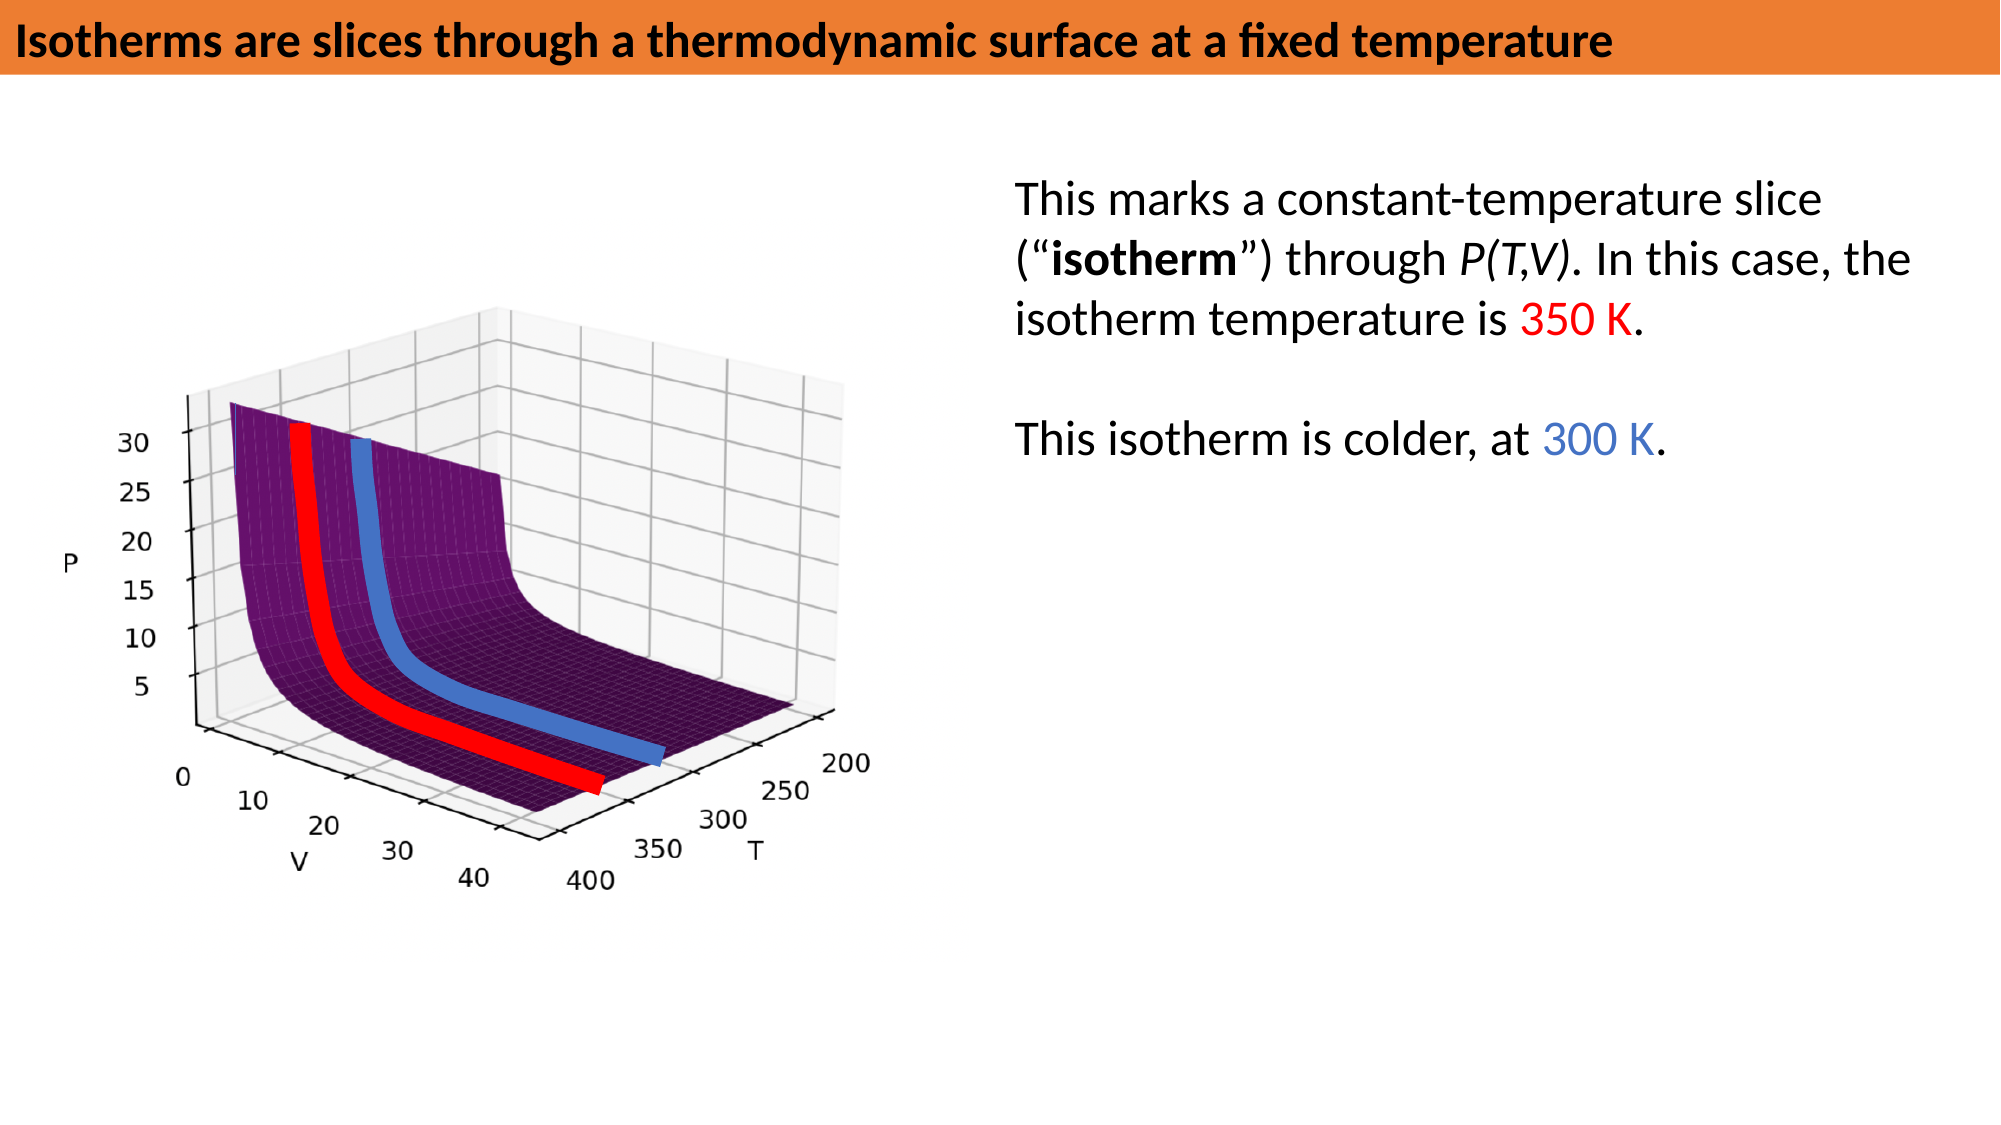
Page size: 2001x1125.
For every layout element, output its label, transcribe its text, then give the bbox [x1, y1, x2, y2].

text_box Isotherms are slices through a thermodynamic surface at a fixed temperature [0, 0, 2000, 75]
text_box This marks a constant-temperature slice (“isotherm”) through P(T,V). In this case, the isotherm temperature is 350 K. This isotherm is colder, at 300 K. [999, 158, 1994, 474]
picture [27, 218, 969, 962]
